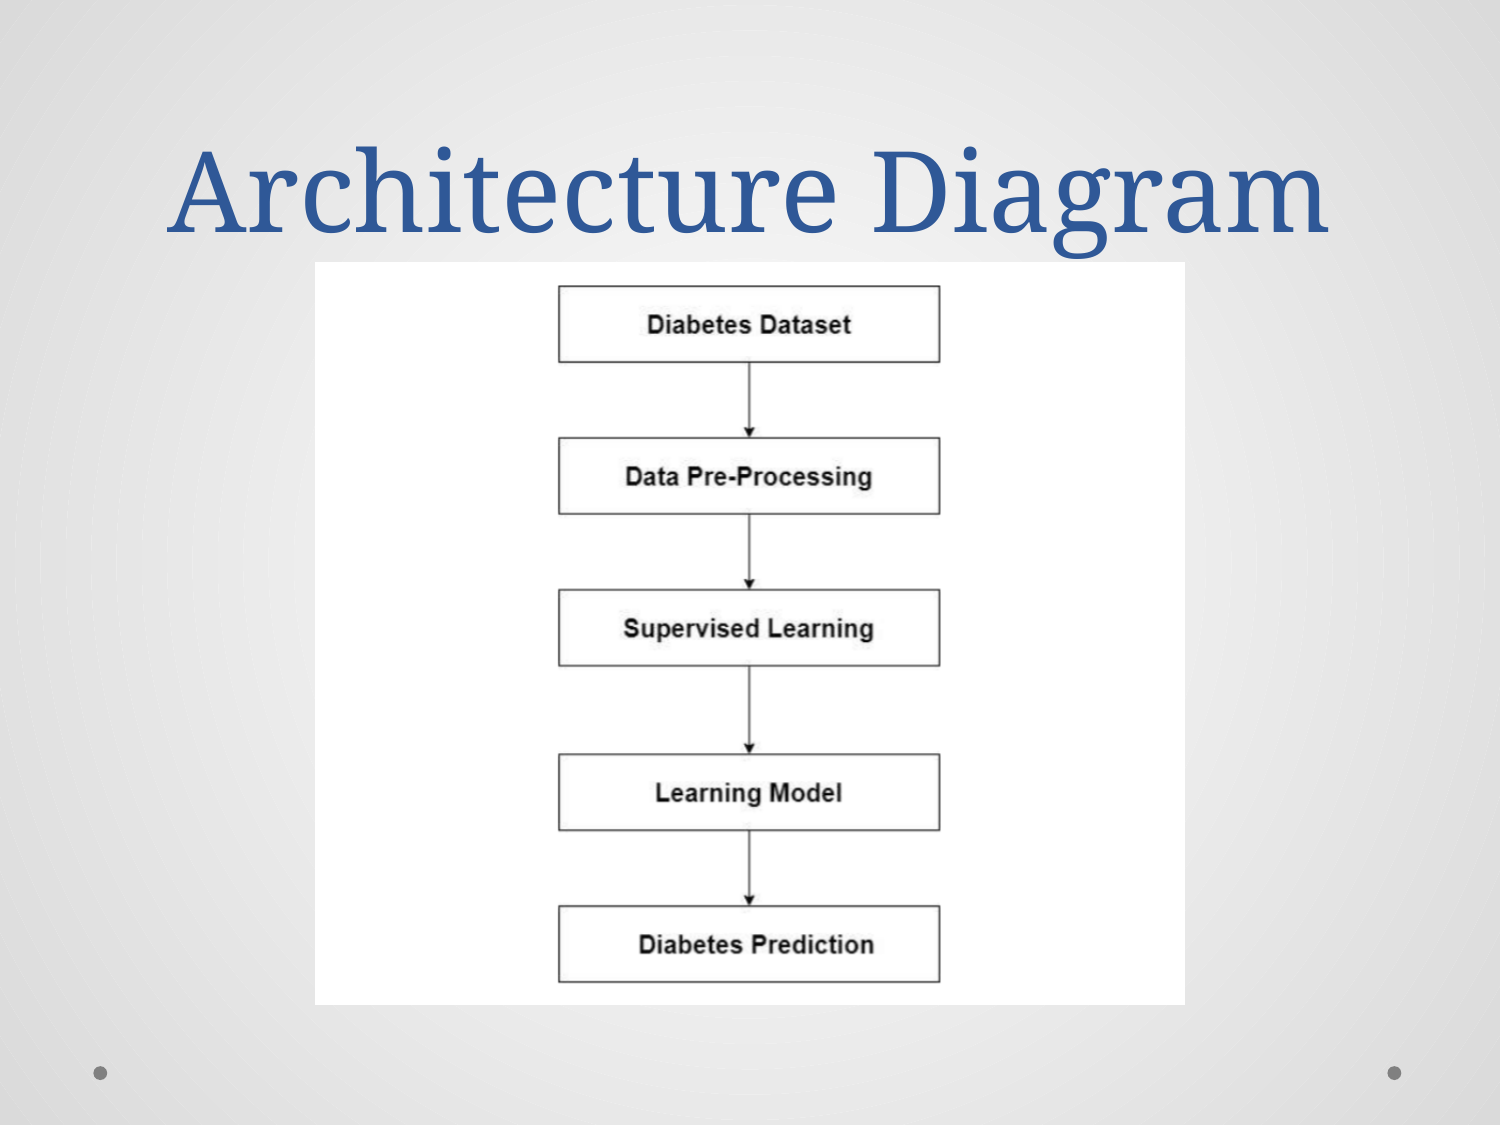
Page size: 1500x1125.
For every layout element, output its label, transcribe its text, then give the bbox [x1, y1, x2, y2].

title Architecture Diagram [75, 0, 1425, 263]
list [314, 262, 1186, 1006]
